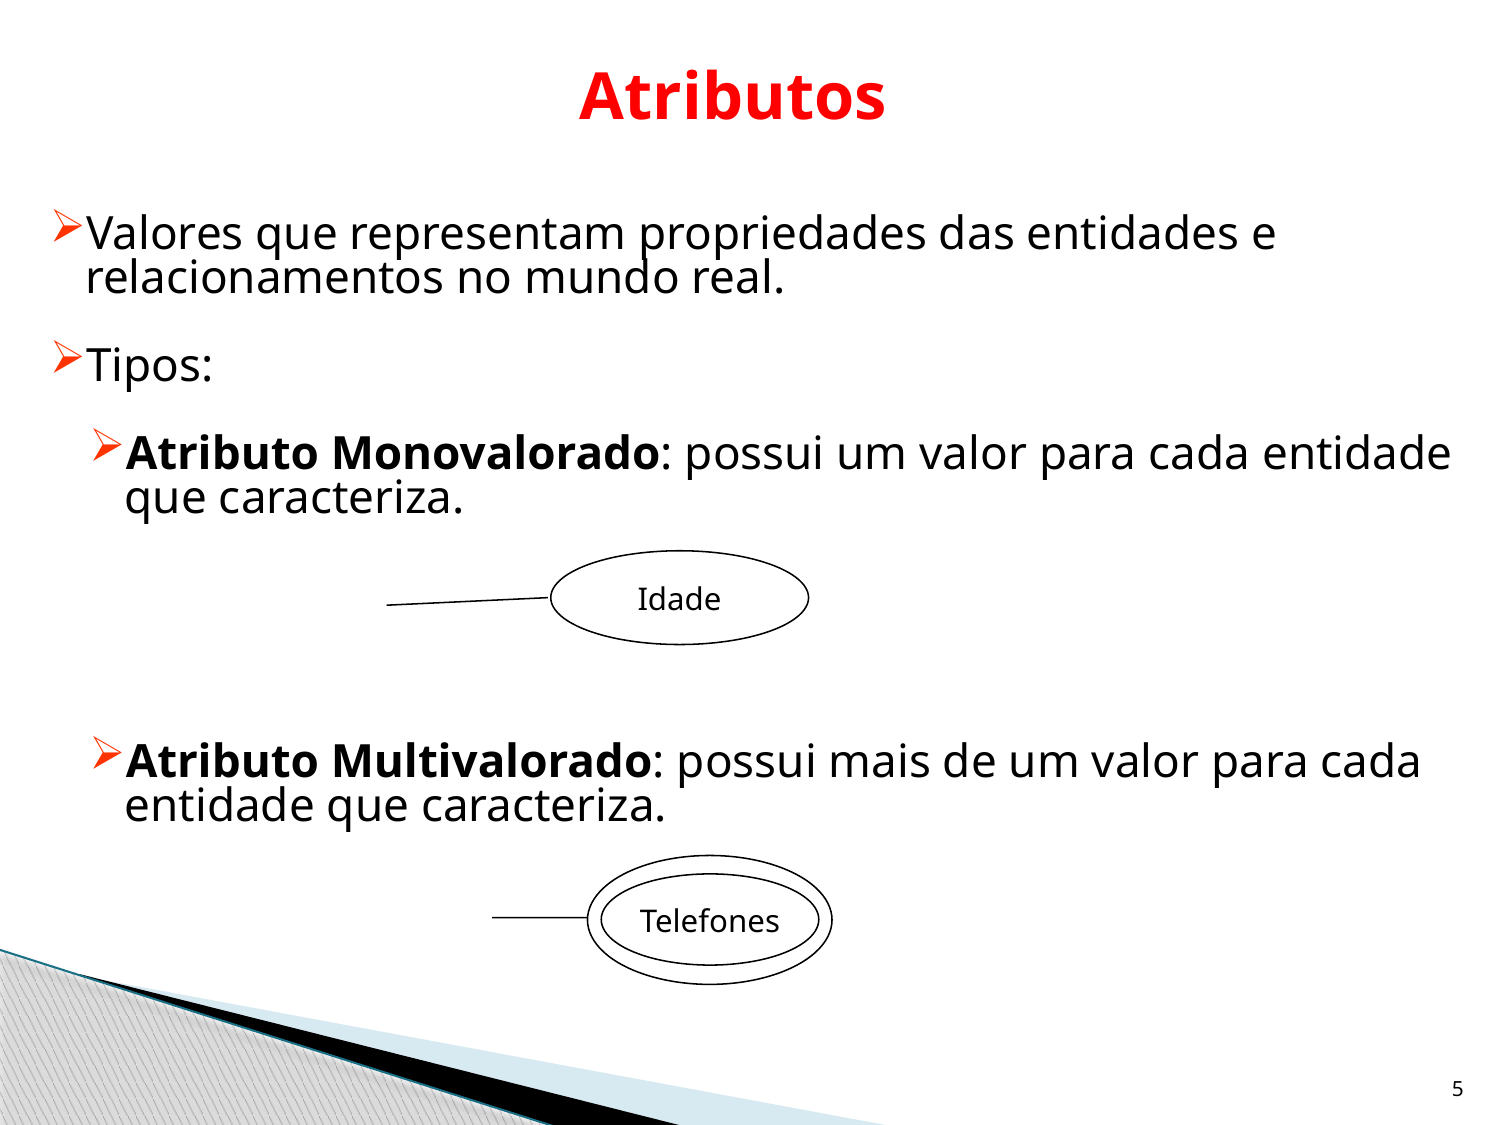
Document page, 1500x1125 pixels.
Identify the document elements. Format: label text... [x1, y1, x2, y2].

slide_number 5 [1418, 1051, 1479, 1112]
text_box Idade [550, 550, 809, 645]
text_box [491, 855, 833, 985]
text_box Valores que representam propriedades das entidades e relacionamentos no mundo real. Tipos: Atributo Monovalorado: possui um valor para cada entidade que caracteriza. Atributo Multivalorado: possui mais de um valor para cada entidade que caracteriza. [35, 152, 1477, 1013]
title Atributos [58, 46, 1409, 141]
